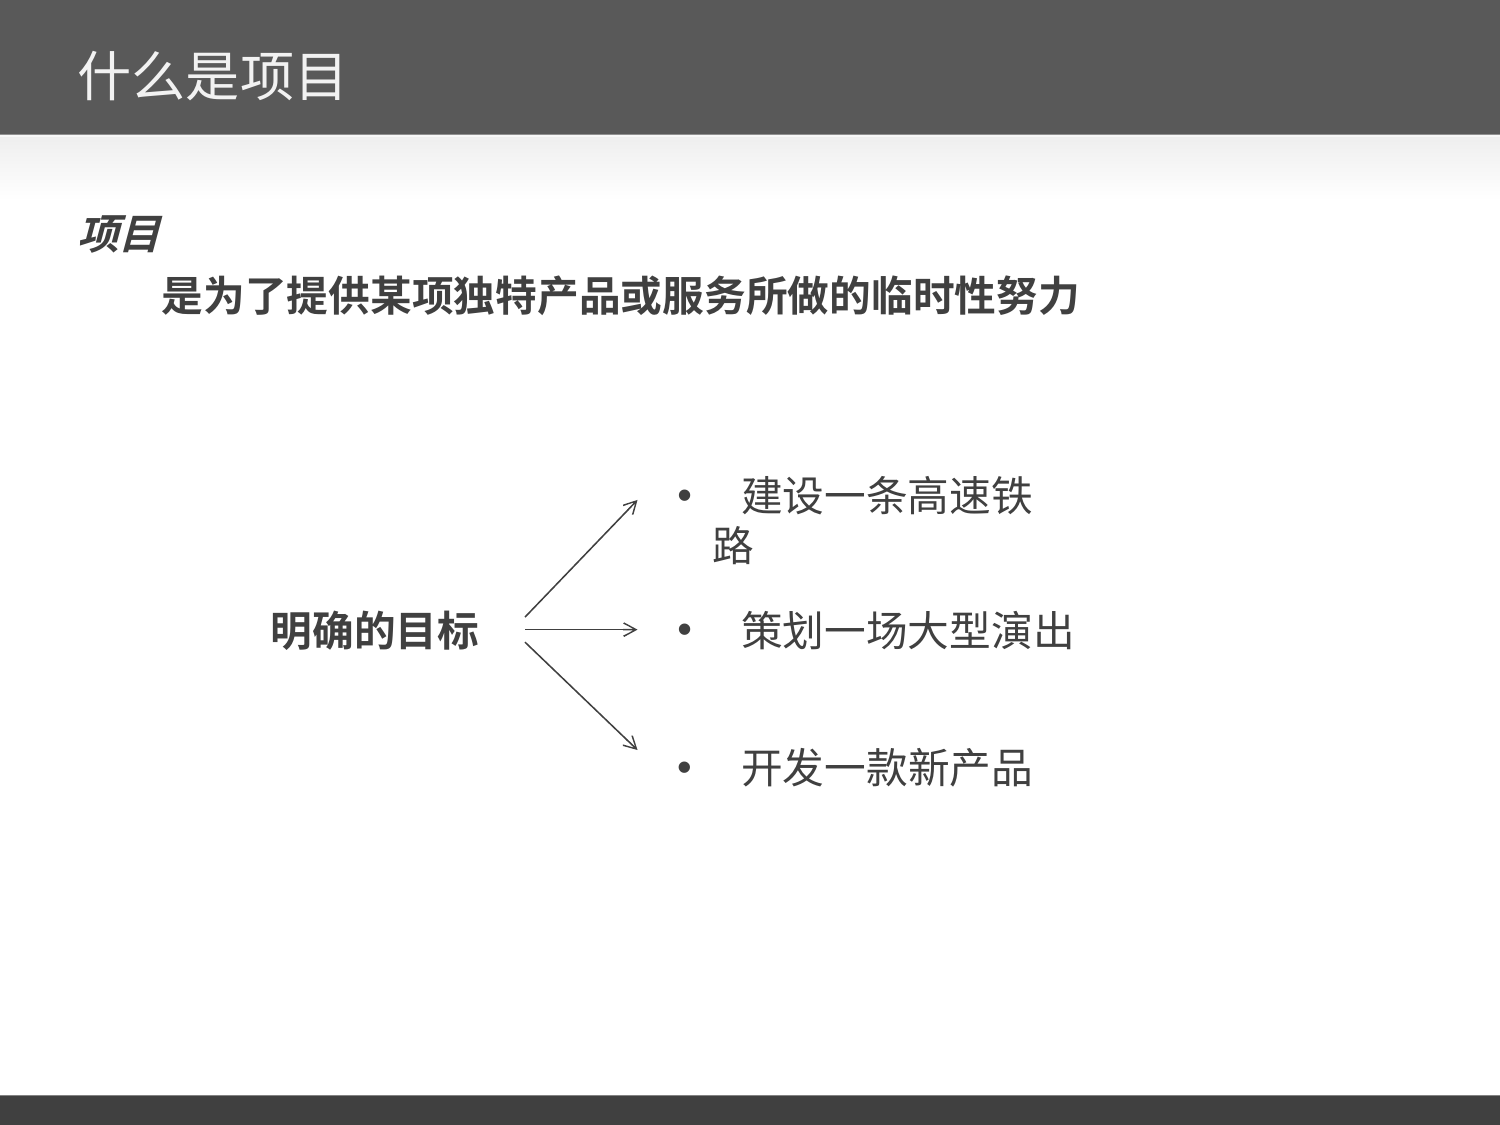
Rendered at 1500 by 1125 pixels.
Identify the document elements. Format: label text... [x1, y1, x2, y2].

text_box 策划一场大型演出 [662, 596, 1150, 662]
text_box 开发一款新产品 [662, 734, 1125, 800]
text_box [524, 641, 638, 751]
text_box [524, 499, 638, 618]
text_box 明确的目标 [237, 597, 513, 662]
title 什么是项目 [62, 24, 1276, 126]
text_box 项目 是为了提供某项独特产品或服务所做的临时性努力 [62, 187, 1413, 338]
text_box 建设一条高速铁路 [662, 462, 1088, 578]
